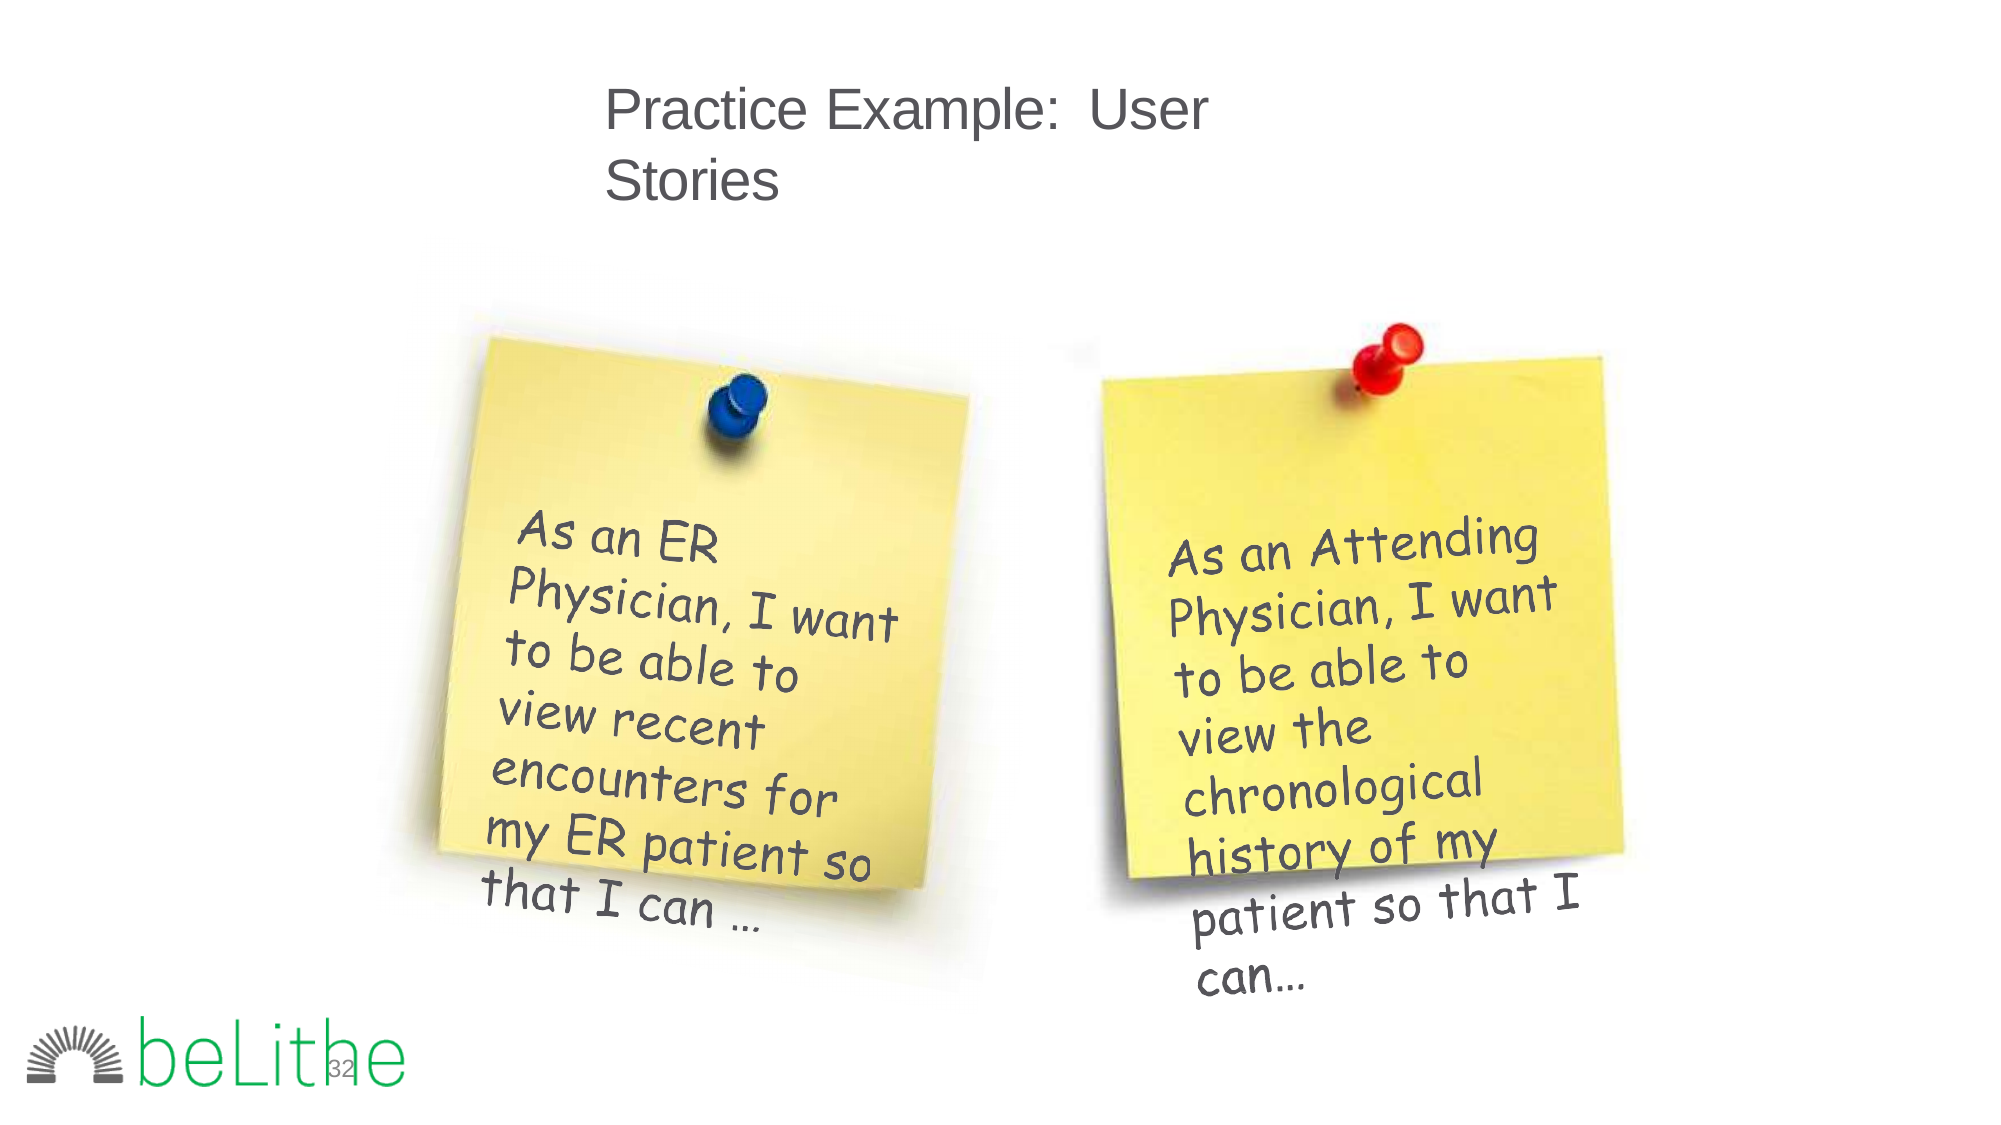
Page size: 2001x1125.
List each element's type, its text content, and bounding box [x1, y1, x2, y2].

text_box [26, 1016, 405, 1087]
text_box [1197, 968, 1220, 997]
text_box [1178, 706, 1579, 950]
text_box [1222, 967, 1247, 995]
text_box [1168, 515, 1557, 698]
title Practice Example: User Stories [602, 69, 1399, 260]
text_box [499, 510, 899, 750]
text_box 32 [325, 1050, 358, 1083]
text_box [376, 234, 1092, 1014]
text_box [1022, 297, 1676, 950]
text_box [481, 758, 871, 932]
text_box [1248, 964, 1272, 993]
